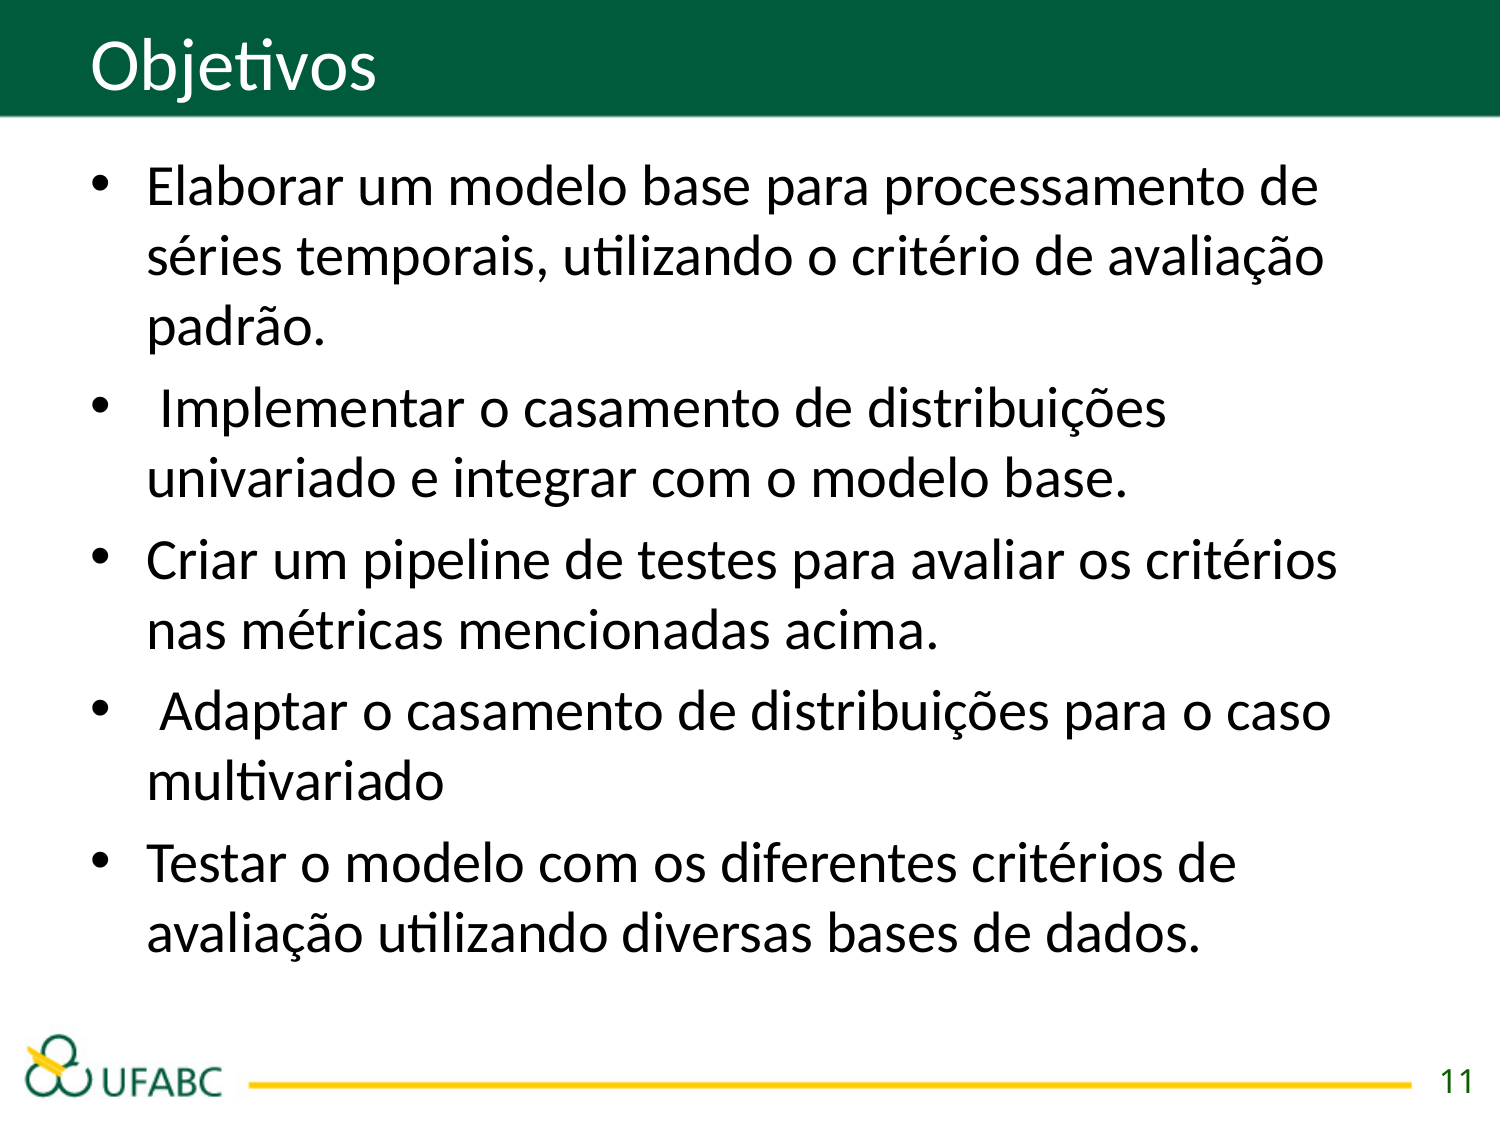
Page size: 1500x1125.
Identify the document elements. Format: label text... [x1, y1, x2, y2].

list Elaborar um modelo base para processamento de séries temporais, utilizando o critério de avaliação padrão. Implementar o casamento de distribuições univariado e integrar com o modelo base. Criar um pipeline de testes para avaliar os critérios nas métricas mencionadas acima. Adaptar o casamento de distribuições para o caso multivariado Testar o modelo com os diferentes critérios de avaliação utilizando diversas bases de dados. [74, 139, 1426, 1006]
slide_number 11 [1386, 1052, 1492, 1113]
picture [0, 0, 1500, 1125]
title Objetivos [74, 8, 1426, 114]
